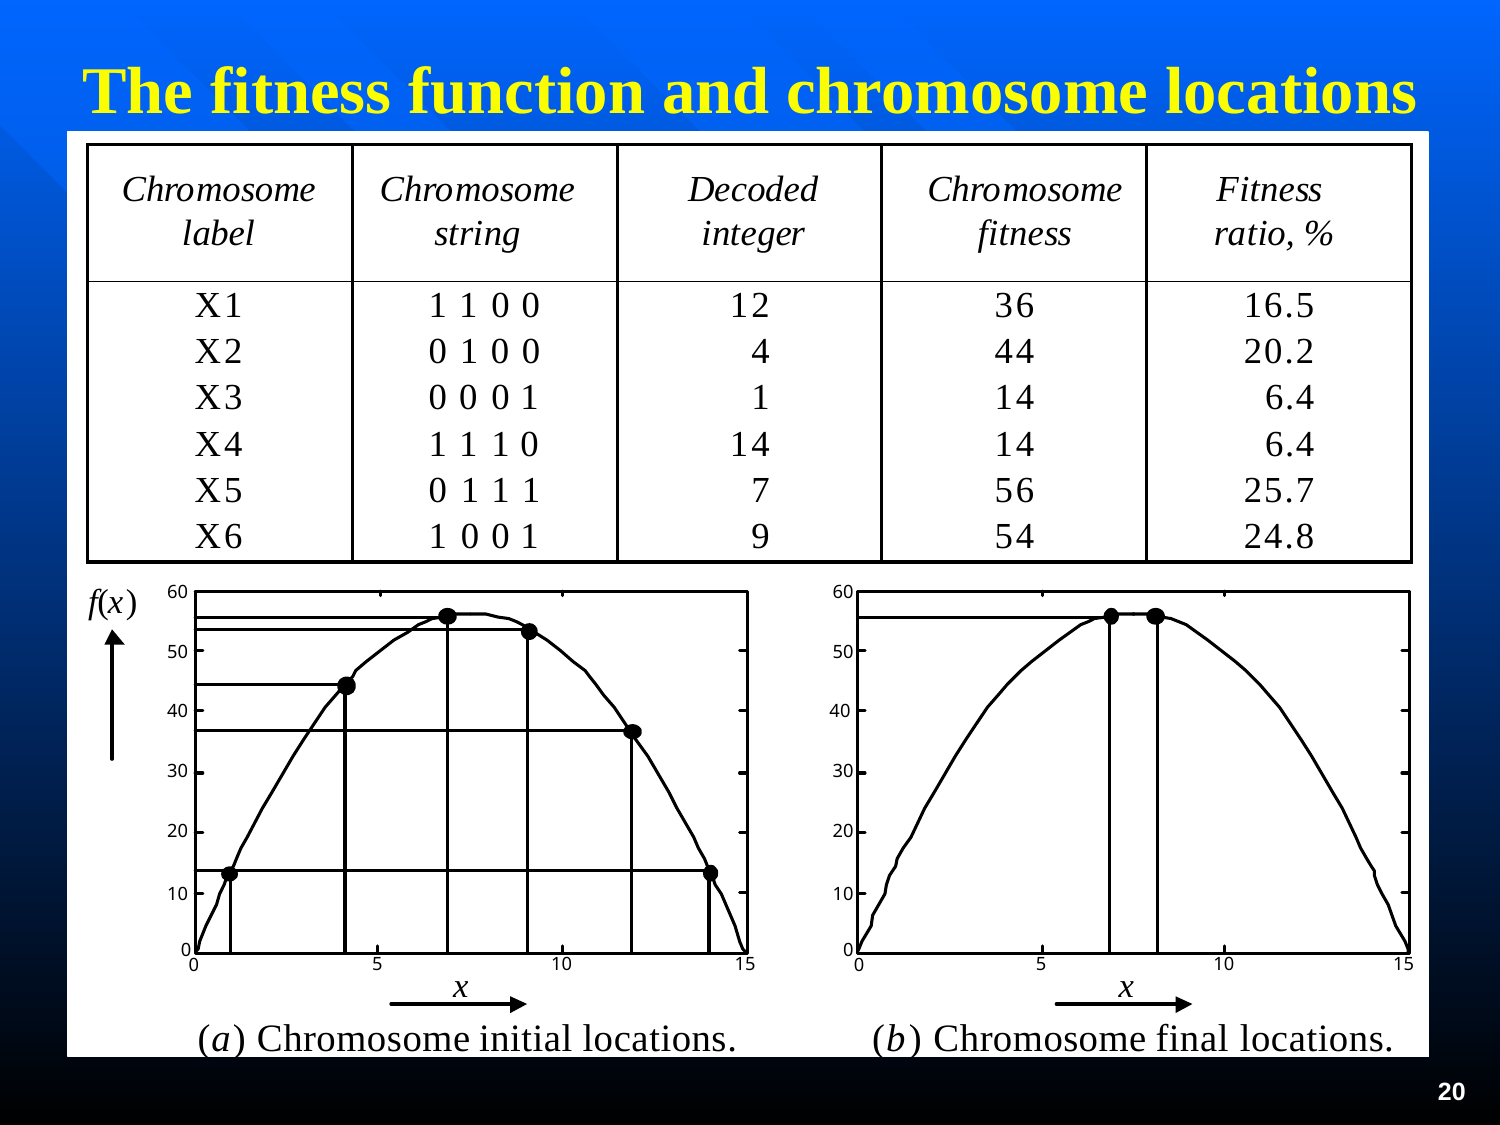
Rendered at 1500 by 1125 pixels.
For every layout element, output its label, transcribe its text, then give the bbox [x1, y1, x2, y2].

text_box The fitness function and chromosome locations [67, 39, 1434, 134]
picture [65, 130, 1430, 1091]
